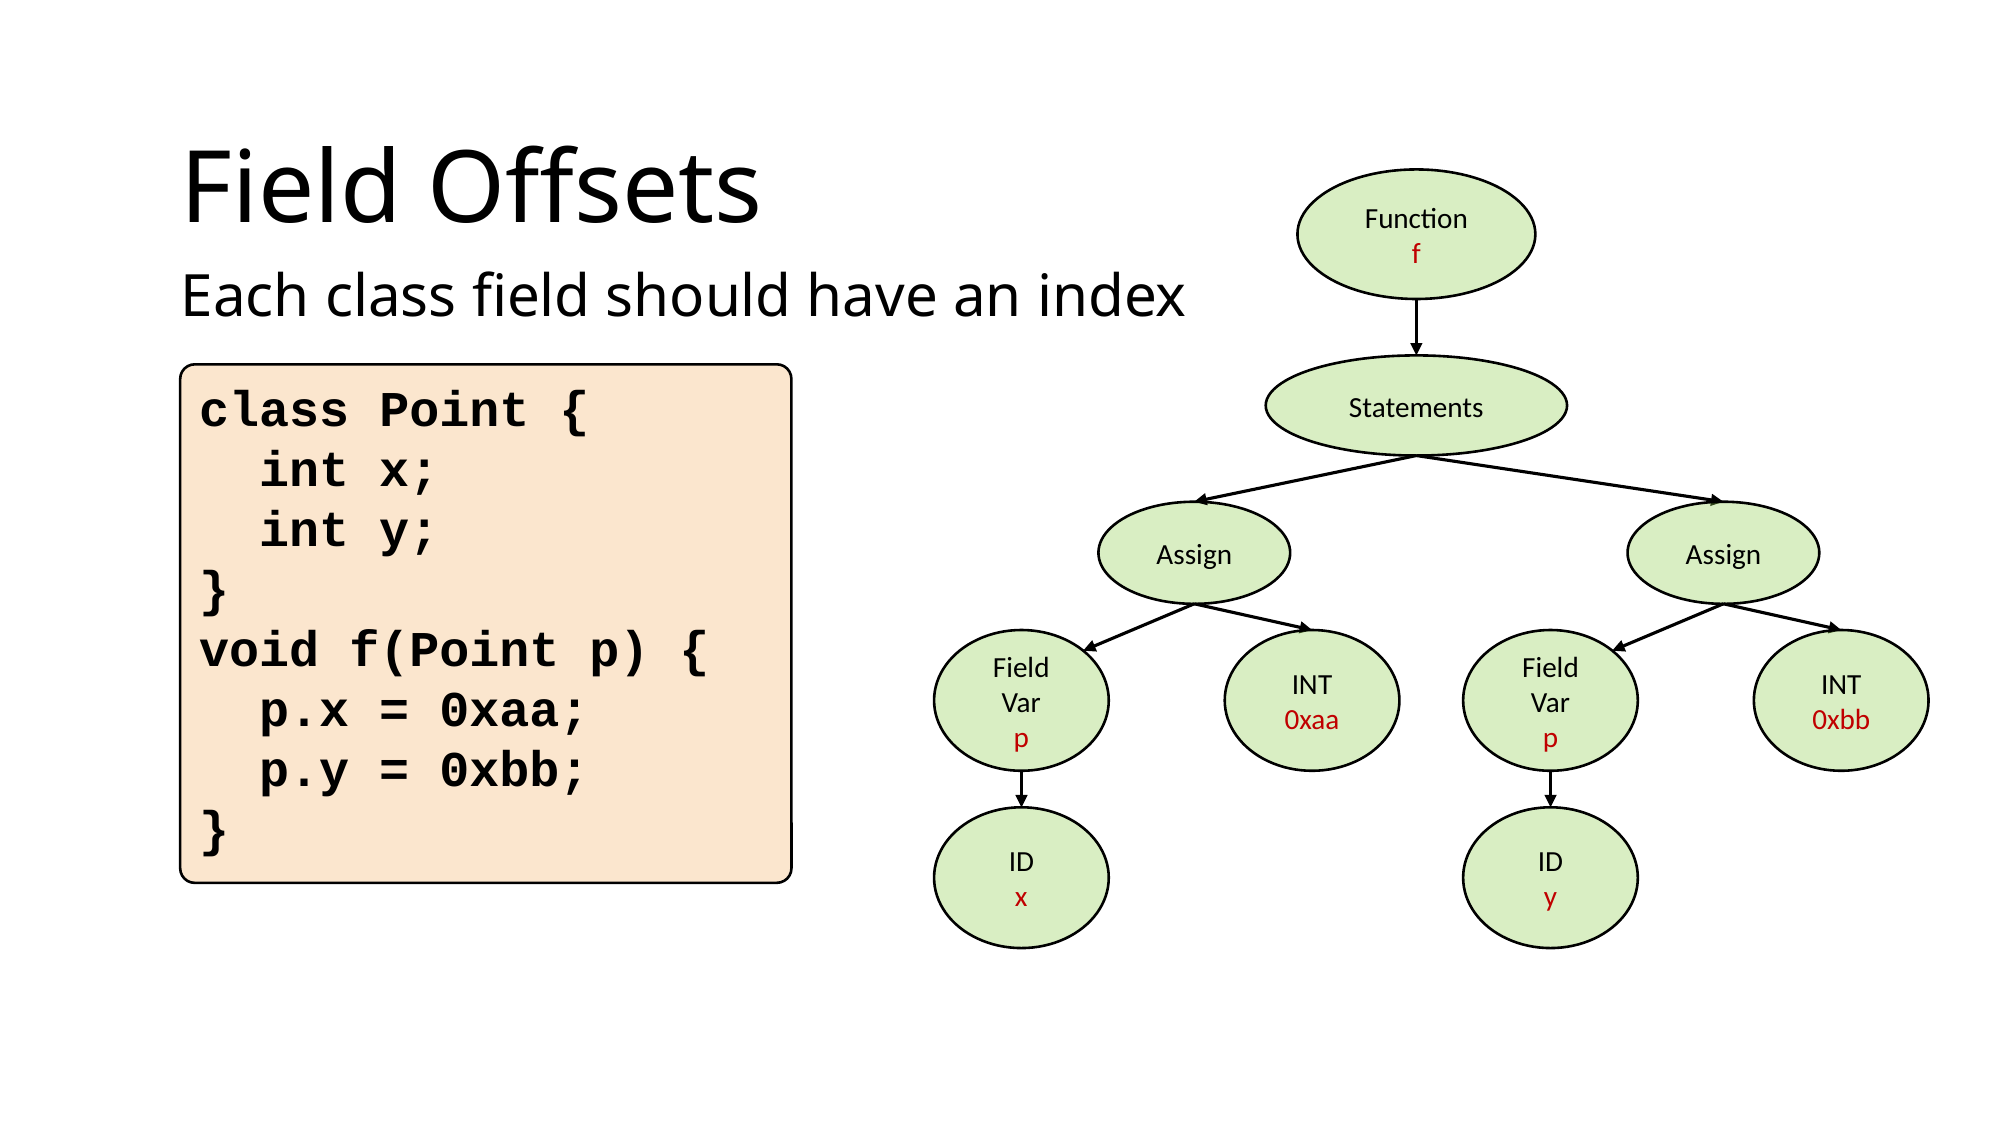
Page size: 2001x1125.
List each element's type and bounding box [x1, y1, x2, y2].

text_box [178, 363, 793, 885]
text_box [165, 114, 1930, 950]
